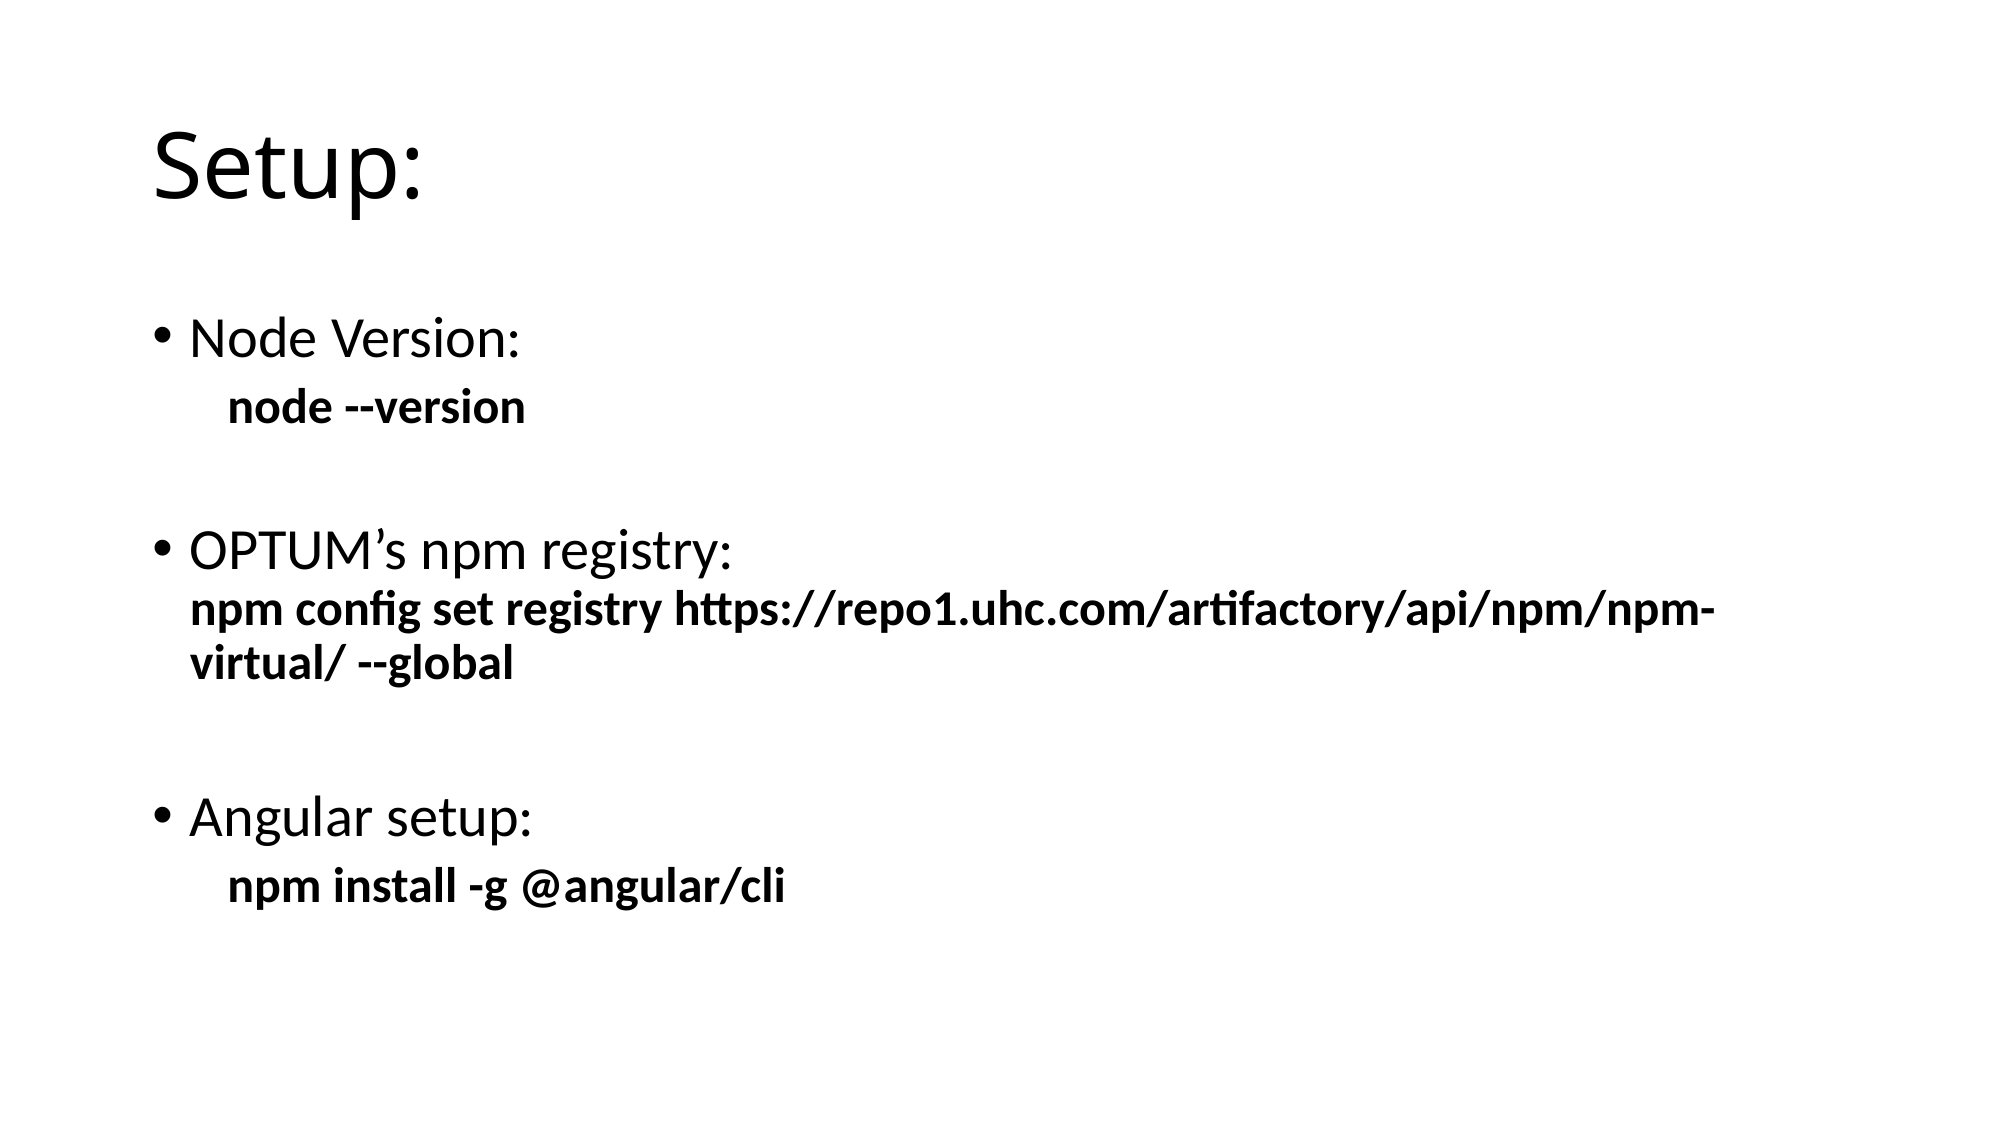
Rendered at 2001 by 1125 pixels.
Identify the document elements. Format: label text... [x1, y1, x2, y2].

title Setup: [137, 59, 1863, 278]
list Node Version: node --version OPTUM’s npm registry: npm config set registry https://repo1.uhc.com/artifactory/api/npm/npm-virtual/ --global Angular setup: npm install -g @angular/cli [137, 299, 1863, 1014]
